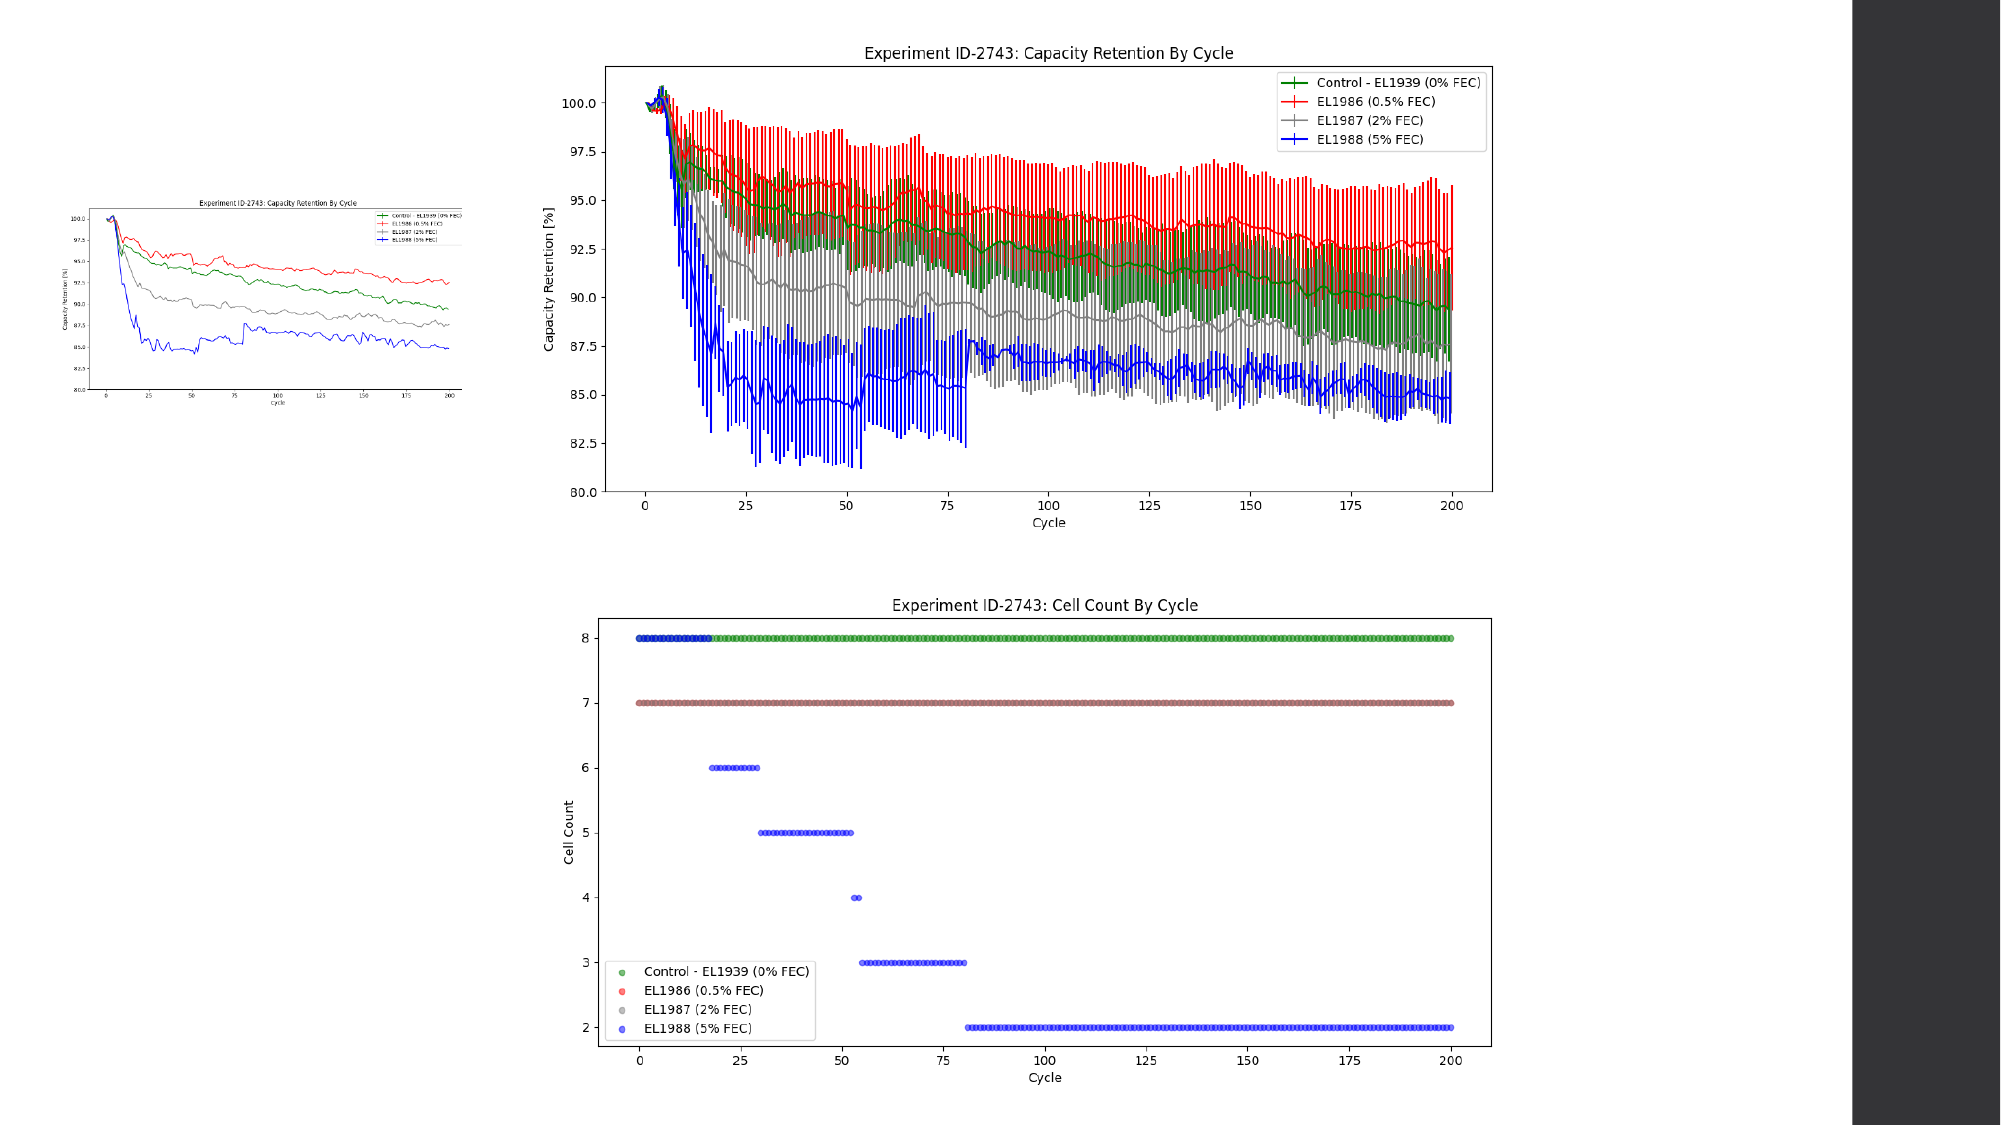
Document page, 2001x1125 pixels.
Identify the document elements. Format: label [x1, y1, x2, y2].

picture [28, 0, 1607, 552]
list [454, 550, 1607, 1107]
